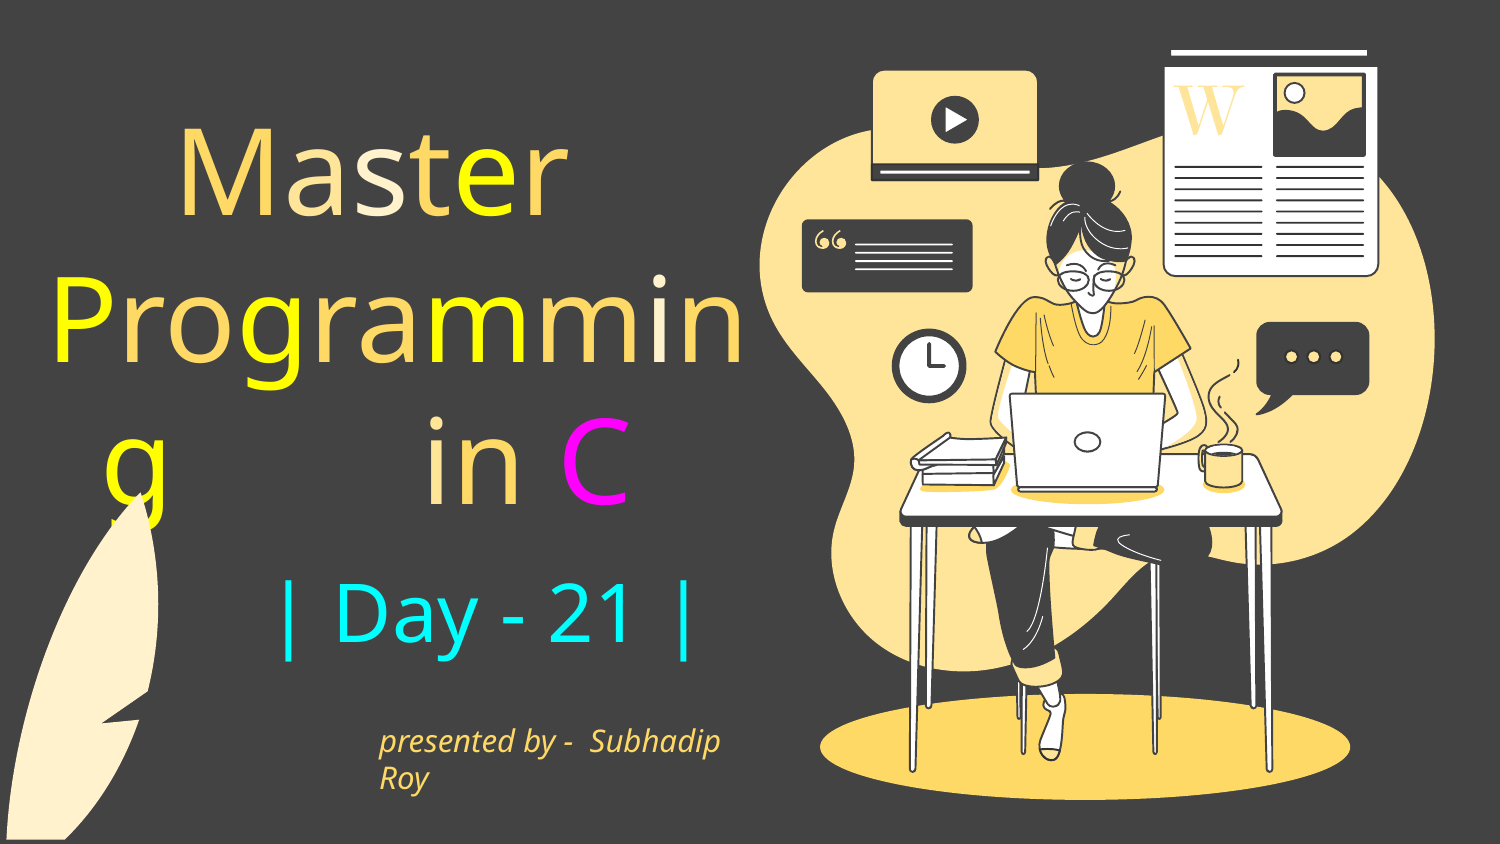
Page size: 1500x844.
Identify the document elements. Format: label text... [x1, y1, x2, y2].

text_box Programming in C [27, 228, 721, 544]
text_box | Day - 21 | [251, 546, 721, 675]
text_box Master [69, 79, 706, 255]
subtitle presented by - Subhadip Roy [379, 721, 721, 799]
text_box [6, 492, 159, 840]
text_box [726, 40, 1438, 801]
